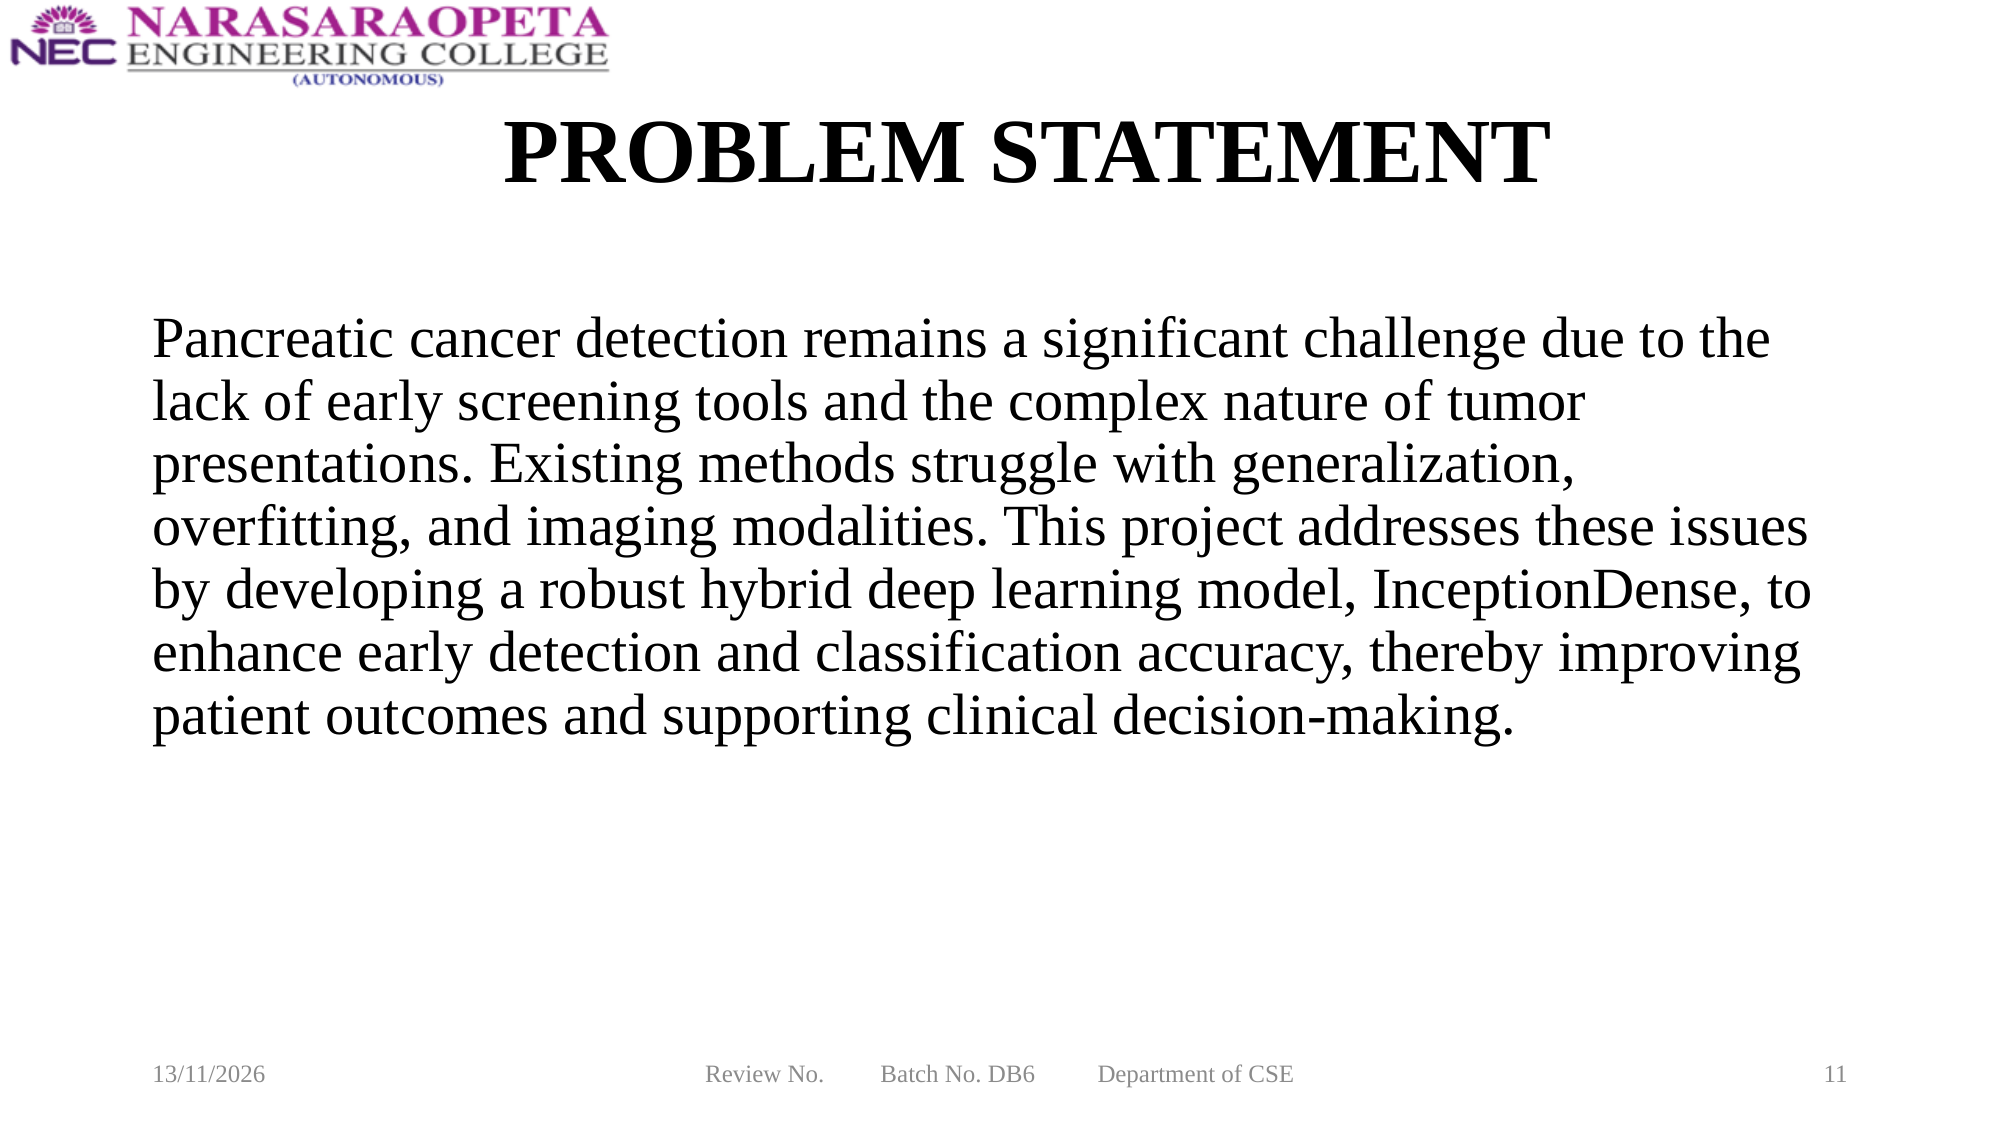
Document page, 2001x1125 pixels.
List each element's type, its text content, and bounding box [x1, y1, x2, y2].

picture [0, 0, 1280, 719]
list Pancreatic cancer detection remains a significant challenge due to the lack of early screening tools and the complex nature of tumor presentations. Existing methods struggle with generalization, overfitting, and imaging modalities. This project addresses these issues by developing a robust hybrid deep learning model, InceptionDense, to enhance early detection and classification accuracy, thereby improving patient outcomes and supporting clinical decision-making. [137, 299, 1863, 1014]
footer Review No. Batch No. DB6 Department of CSE [662, 1042, 1338, 1103]
title PROBLEM STATEMENT [193, 59, 1863, 245]
slide_number 11 [1412, 1042, 1863, 1103]
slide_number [137, 1042, 588, 1103]
